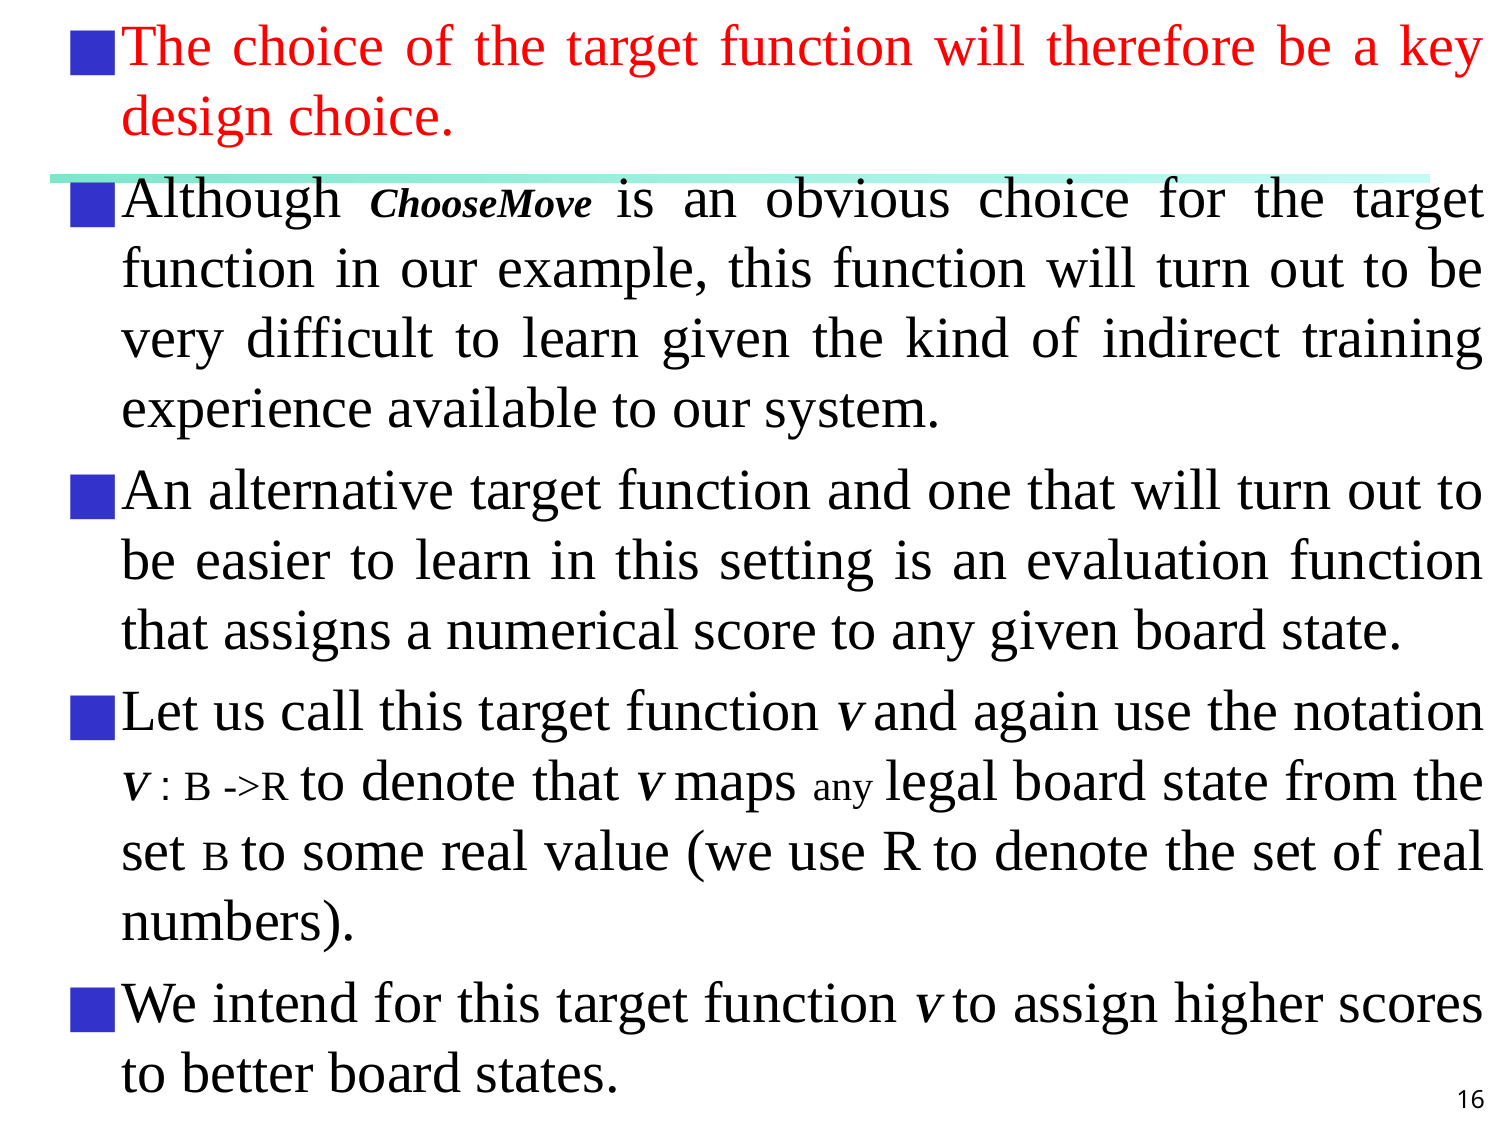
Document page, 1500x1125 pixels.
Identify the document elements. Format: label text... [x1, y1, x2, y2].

list The choice of the target function will therefore be a key design choice. Although ChooseMove is an obvious choice for the target function in our example, this function will turn out to be very difficult to learn given the kind of indirect training experience available to our system. An alternative target function and one that will turn out to be easier to learn in this setting is an evaluation function that assigns a numerical score to any given board state. Let us call this target function V and again use the notation V : B ->R to denote that V maps any legal board state from the set B to some real value (we use R to denote the set of real numbers). We intend for this target function V to assign higher scores to better board states. [50, 0, 1500, 1125]
text_box ‹#› [1187, 1062, 1500, 1125]
